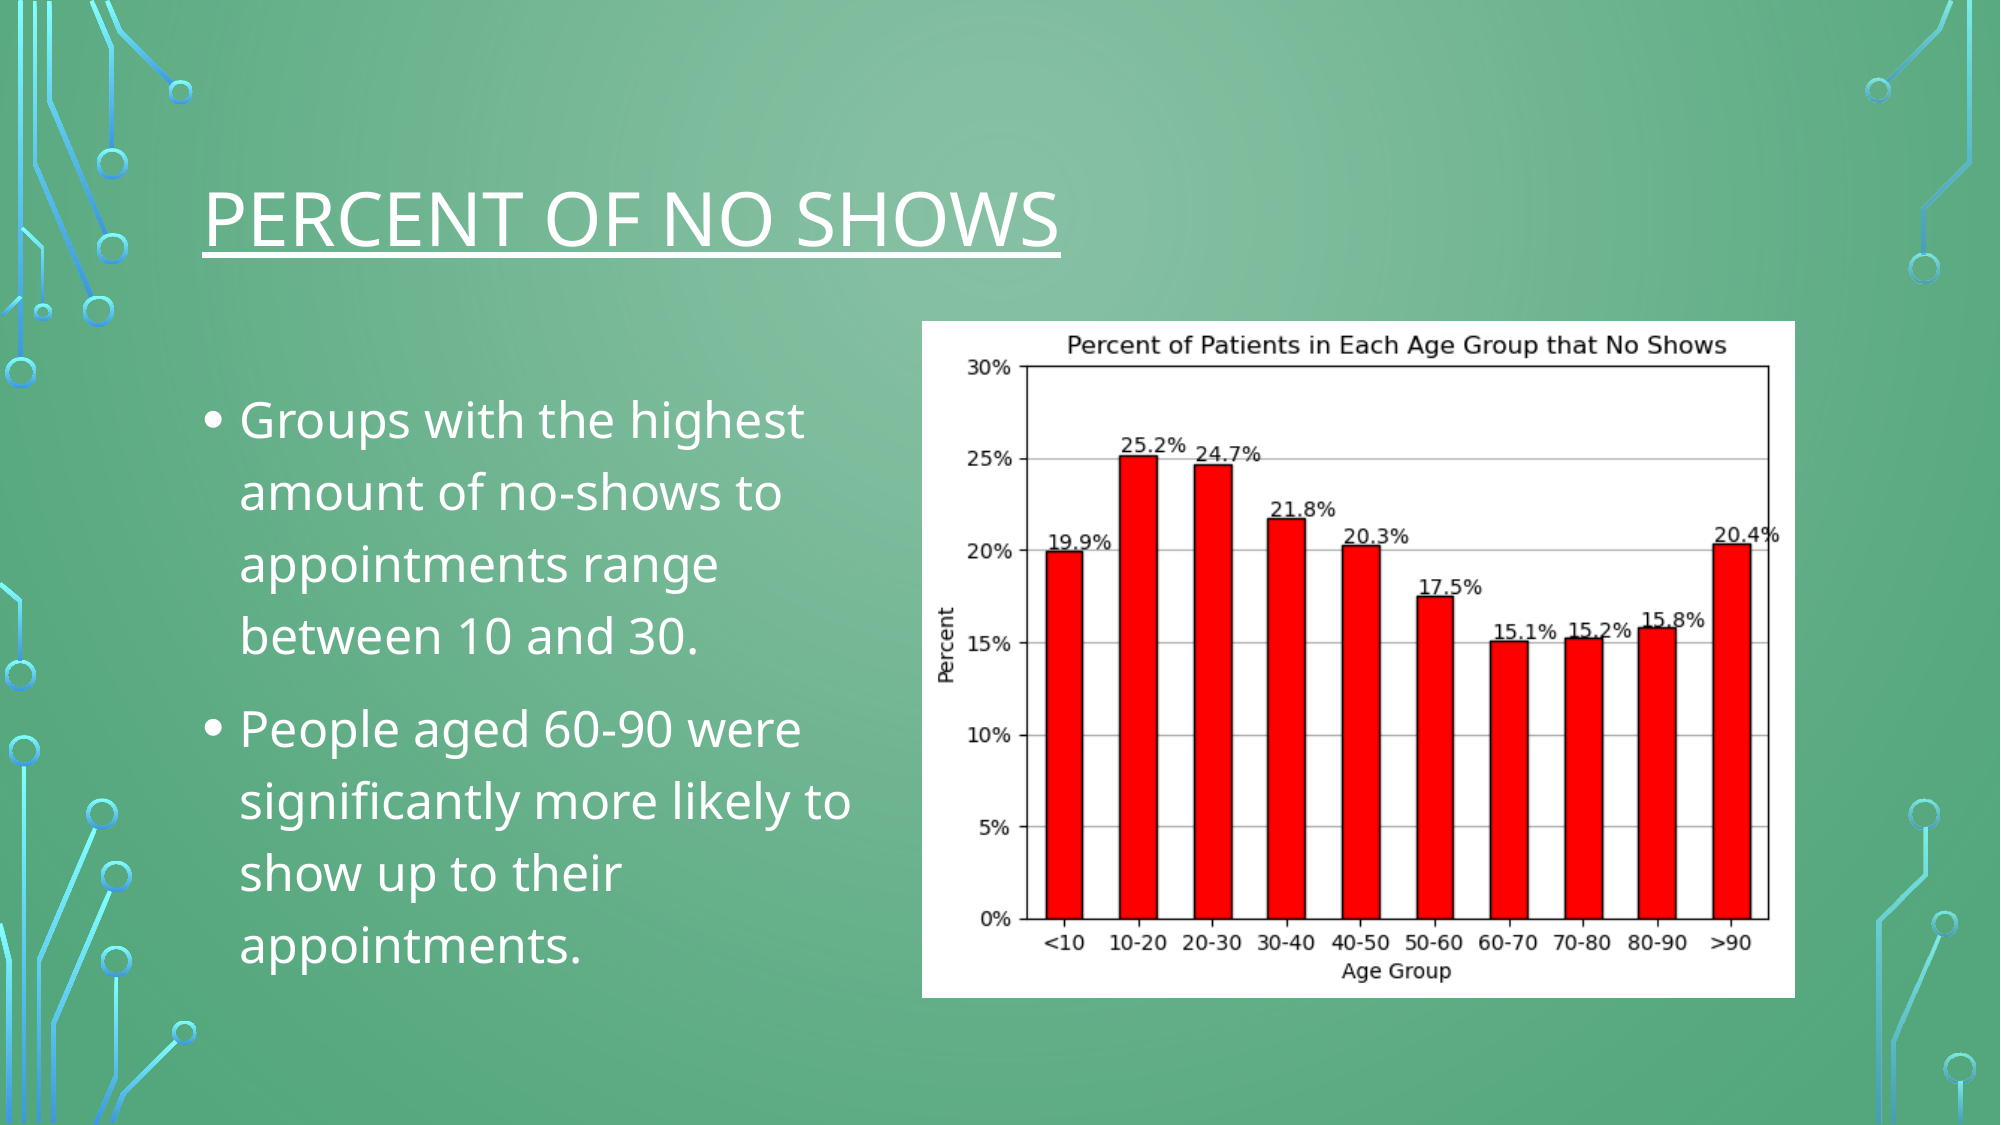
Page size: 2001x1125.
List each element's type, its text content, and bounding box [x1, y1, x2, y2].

list Groups with the highest amount of no-shows to appointments range between 10 and 30. People aged 60-90 were significantly more likely to show up to their appointments. [187, 369, 890, 950]
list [921, 320, 1795, 999]
title Percent of no shows [187, 101, 1813, 344]
